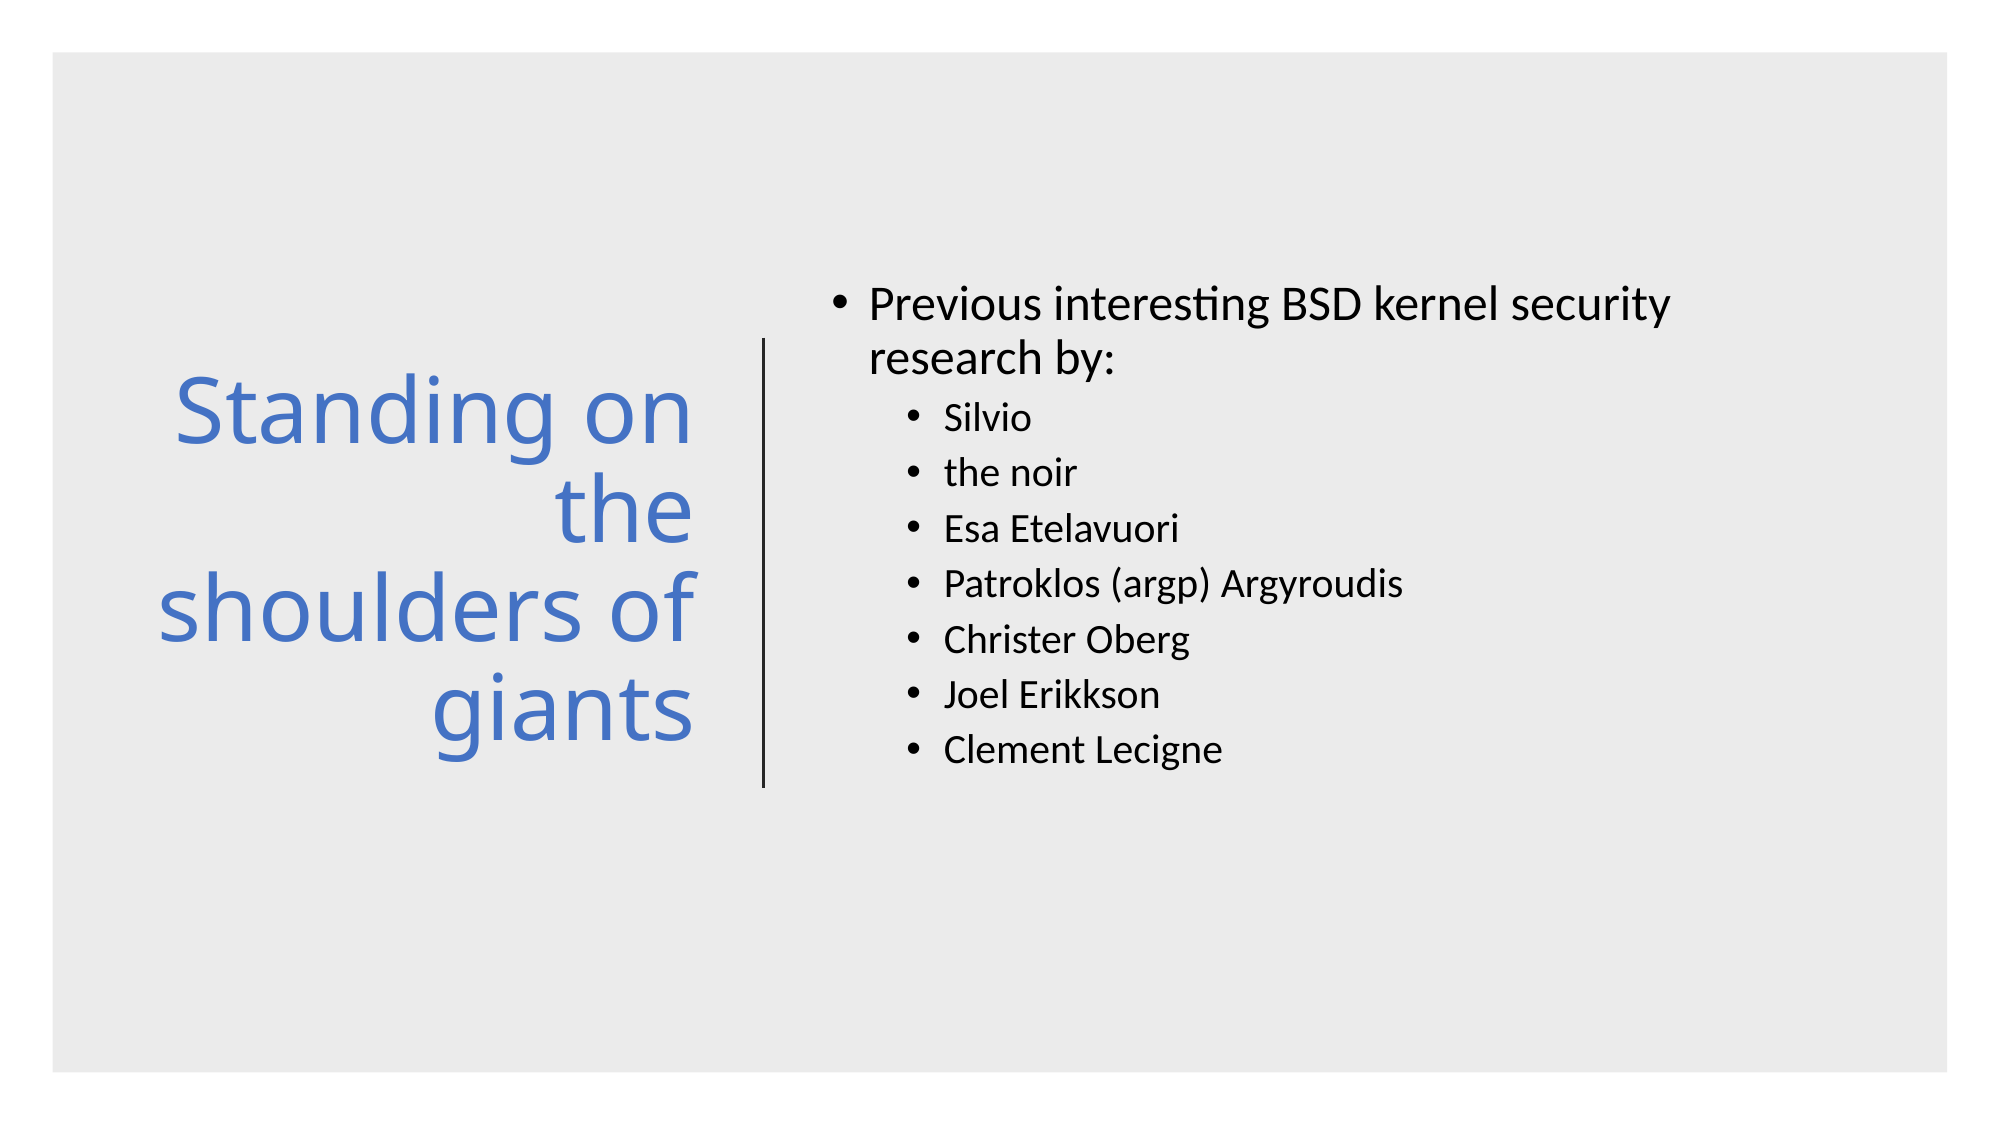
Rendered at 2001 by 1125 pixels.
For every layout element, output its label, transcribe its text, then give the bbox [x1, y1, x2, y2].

title Standing on the shoulders of giants [137, 158, 711, 967]
text_box [52, 51, 1948, 1073]
list Previous interesting BSD kernel security research by: Silvio the noir Esa Etelavuori Patroklos (argp) Argyroudis Christer Oberg Joel Erikkson Clement Lecigne [816, 158, 1863, 967]
